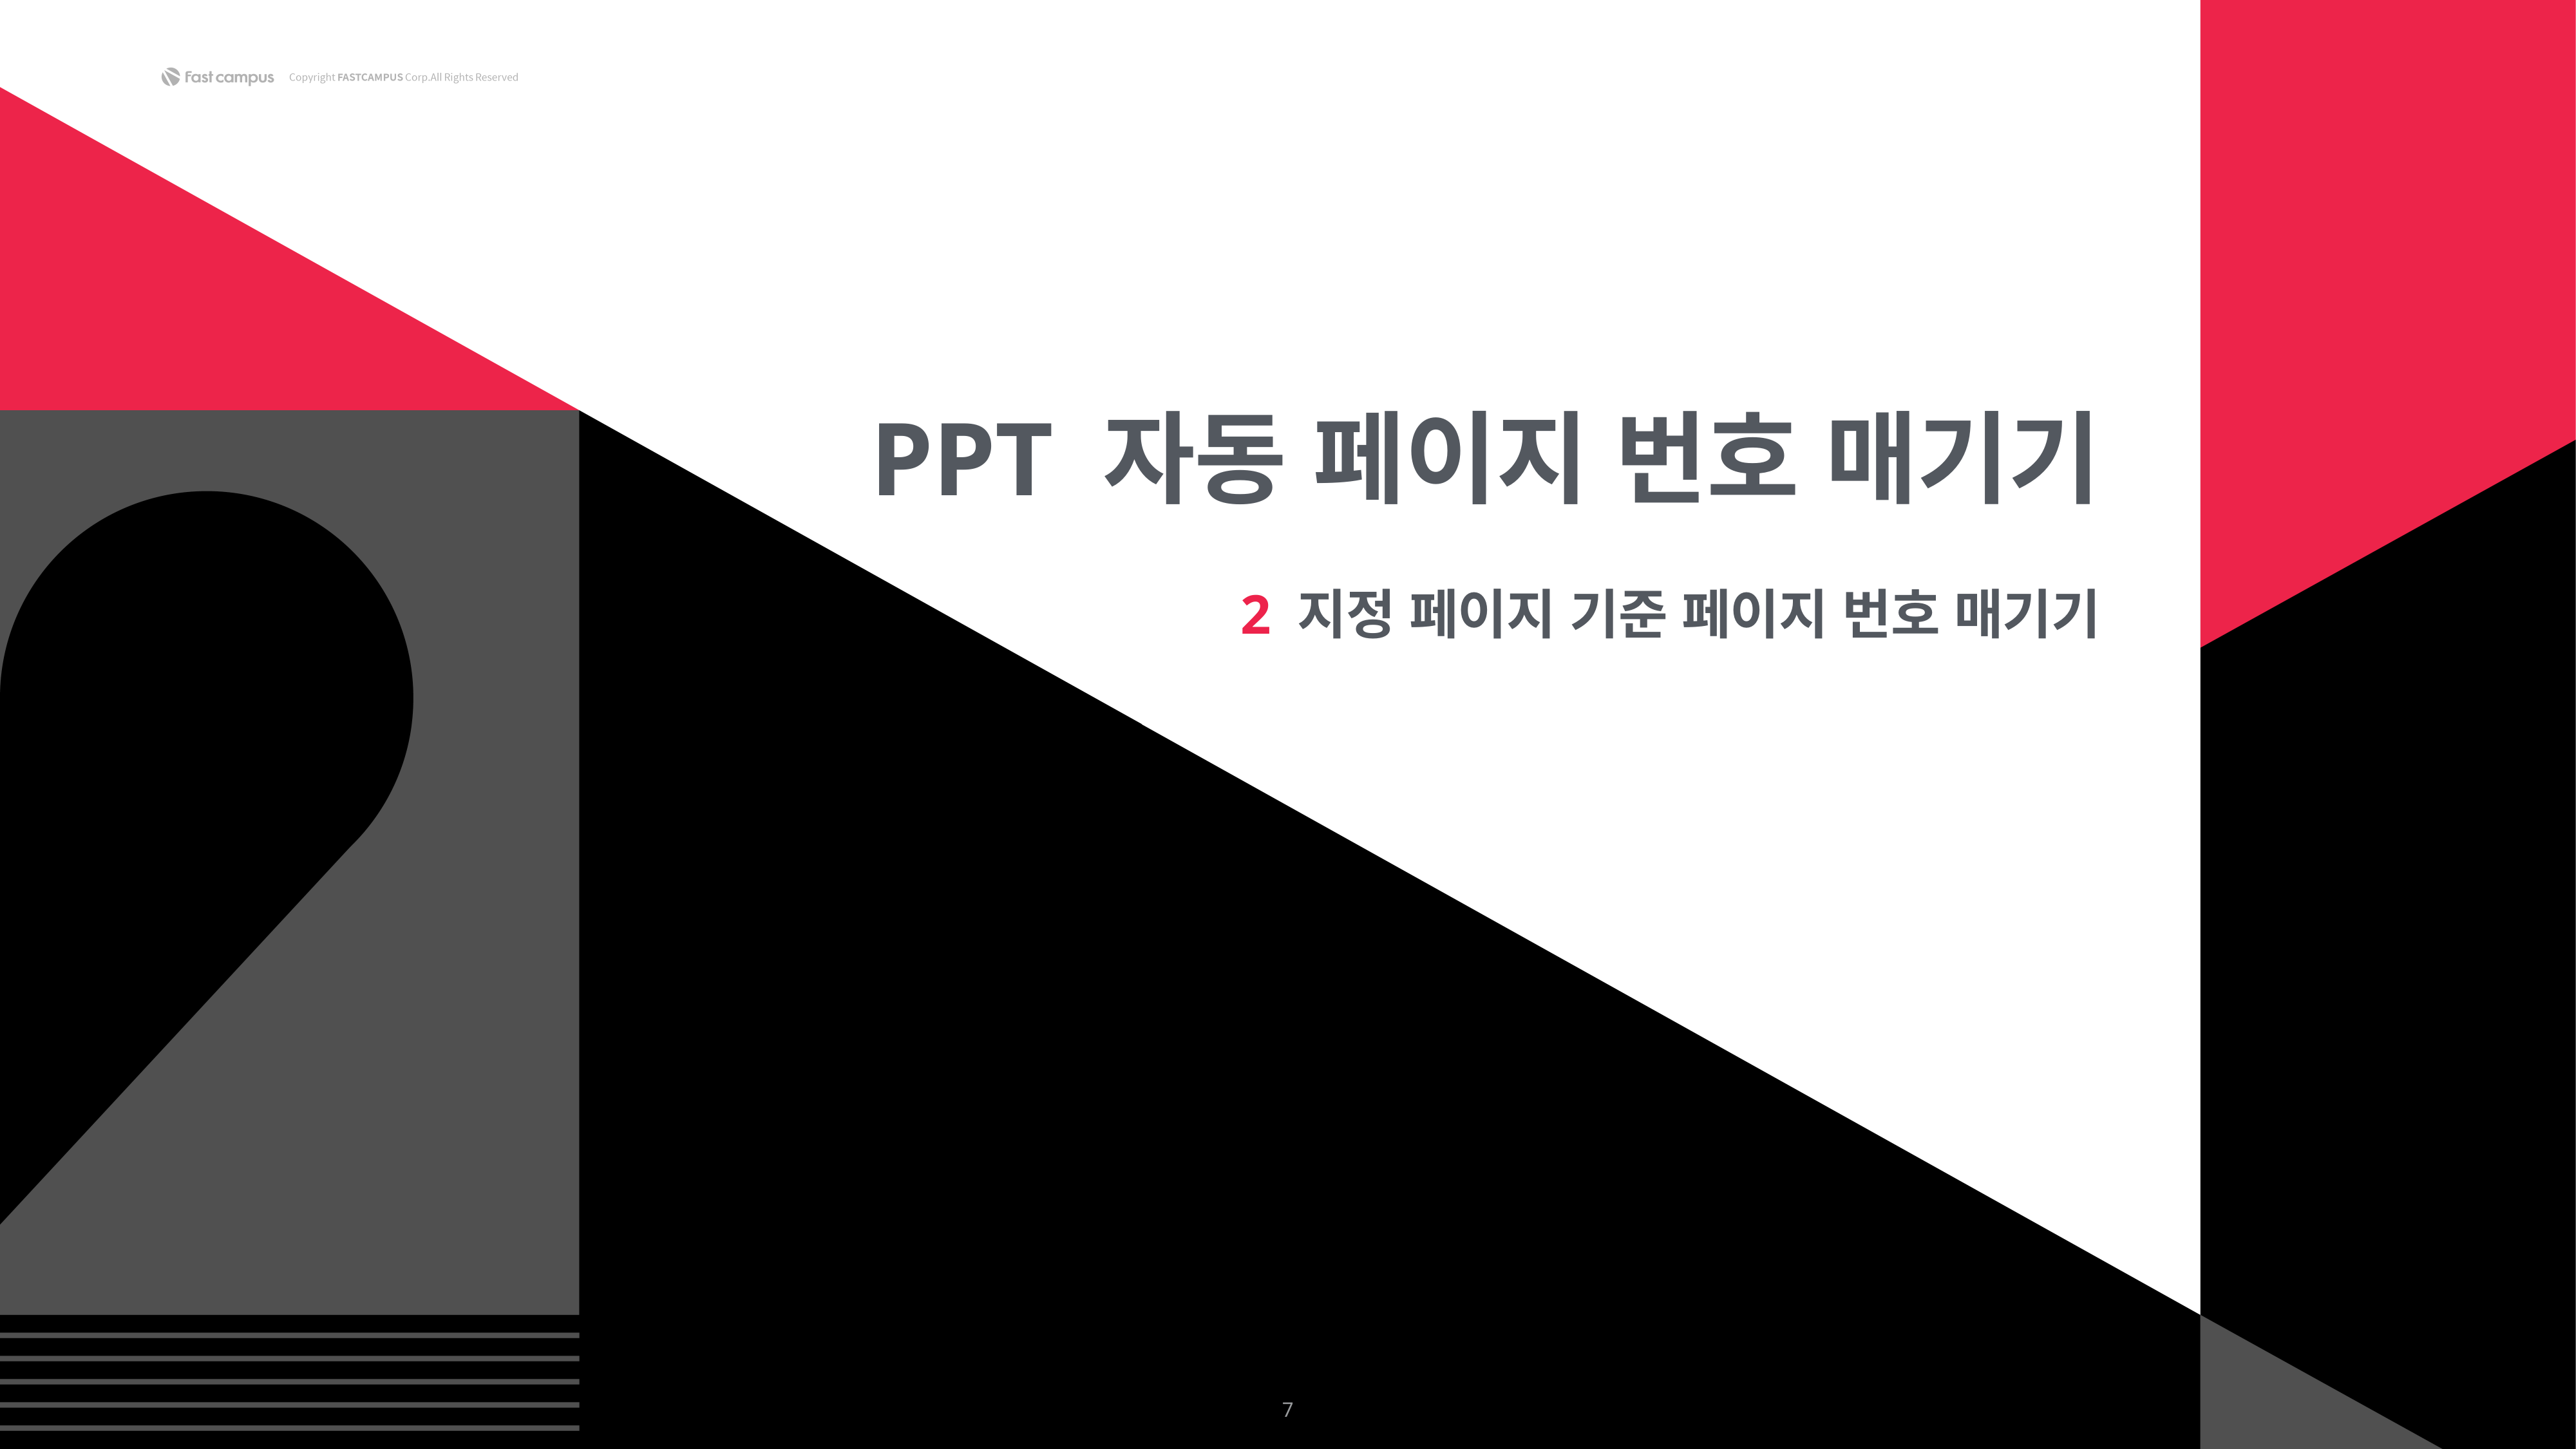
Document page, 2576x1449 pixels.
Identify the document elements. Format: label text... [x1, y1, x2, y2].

slide_number 7 [998, 1372, 1578, 1449]
text_box PPT 자동 페이지 번호 매기기 2 지정 페이지 기준 페이지 번호 매기기 [254, 390, 2107, 650]
picture [0, 0, 2576, 1449]
